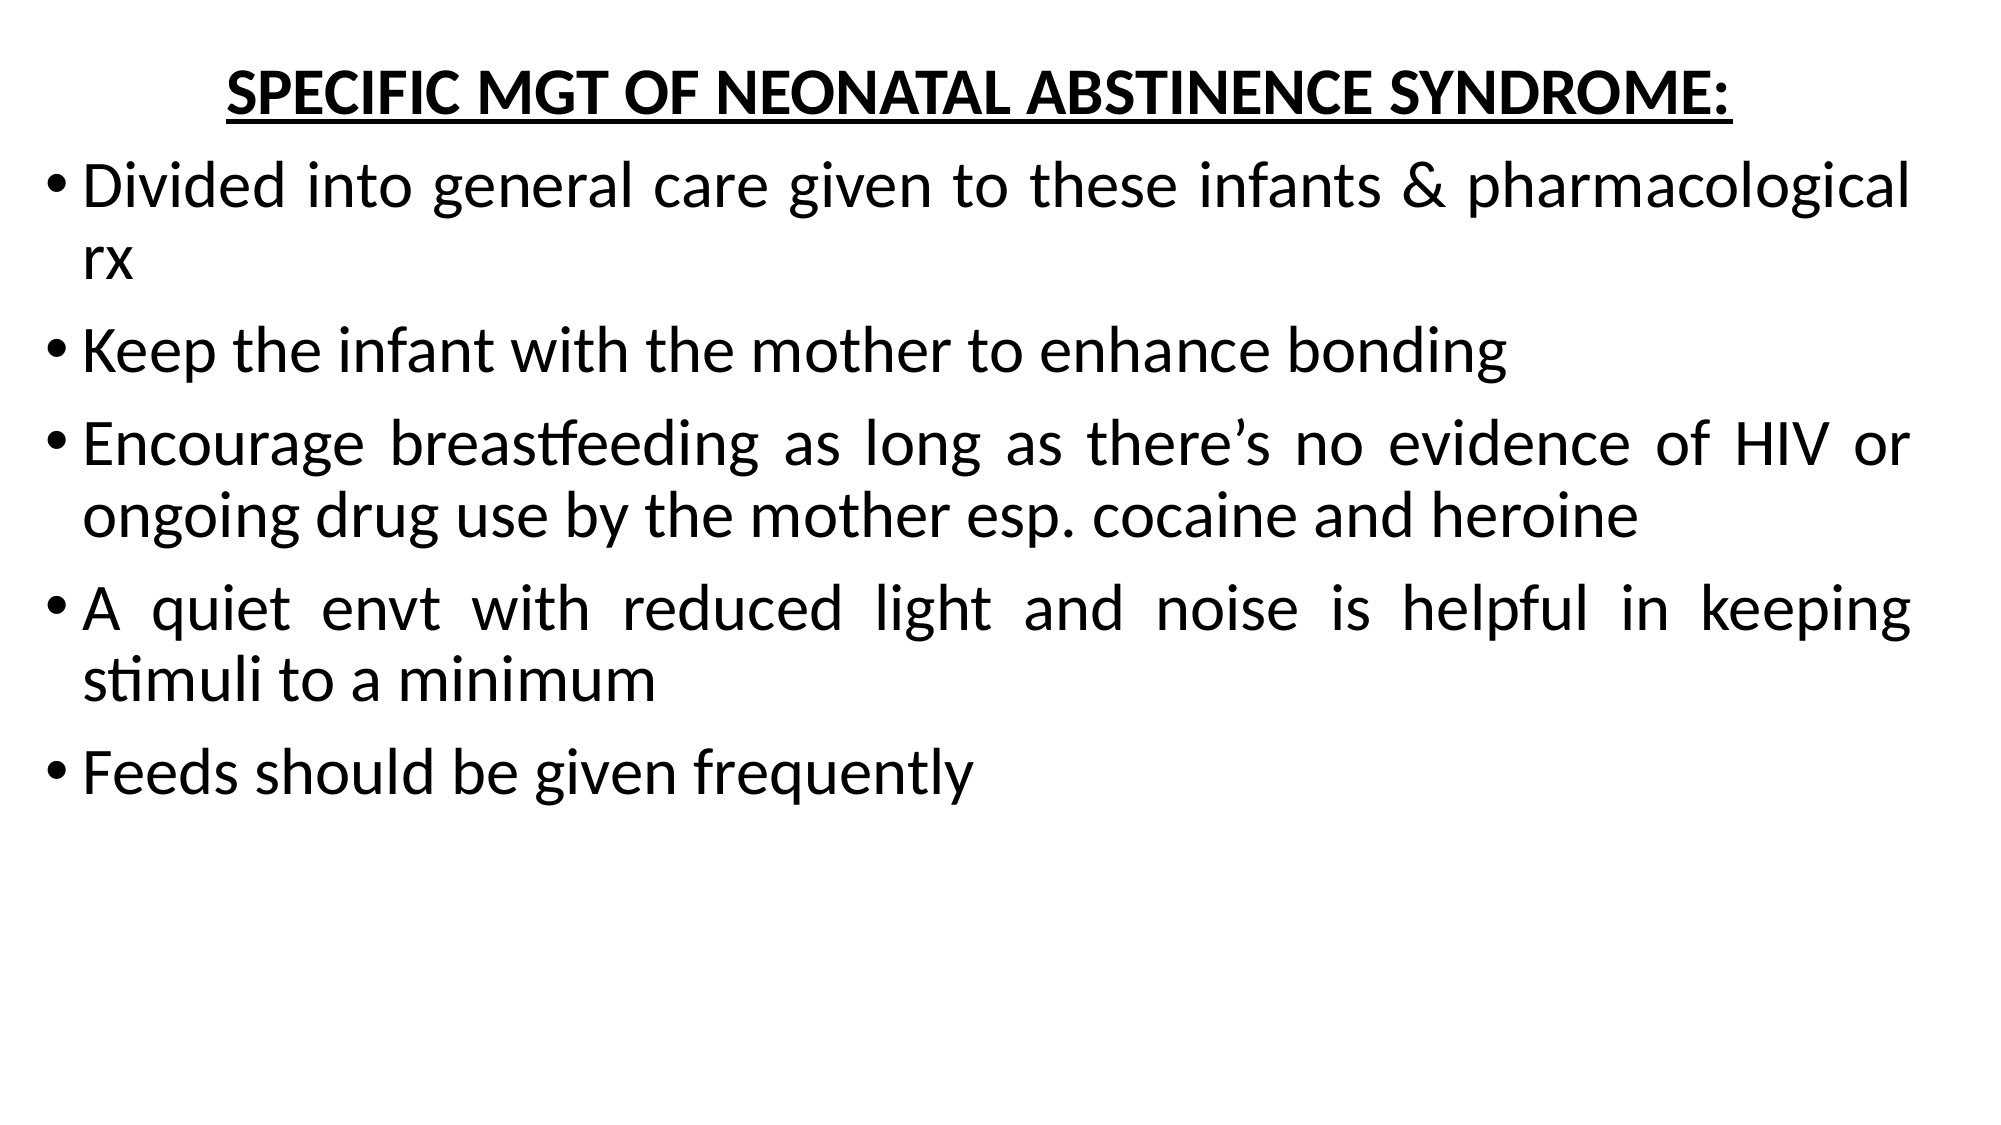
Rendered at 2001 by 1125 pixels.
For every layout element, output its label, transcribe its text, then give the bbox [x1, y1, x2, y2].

list SPECIFIC MGT OF NEONATAL ABSTINENCE SYNDROME: Divided into general care given to these infants & pharmacological rx Keep the infant with the mother to enhance bonding Encourage breastfeeding as long as there’s no evidence of HIV or ongoing drug use by the mother esp. cocaine and heroine A quiet envt with reduced light and noise is helpful in keeping stimuli to a minimum Feeds should be given frequently [30, 50, 1929, 1125]
